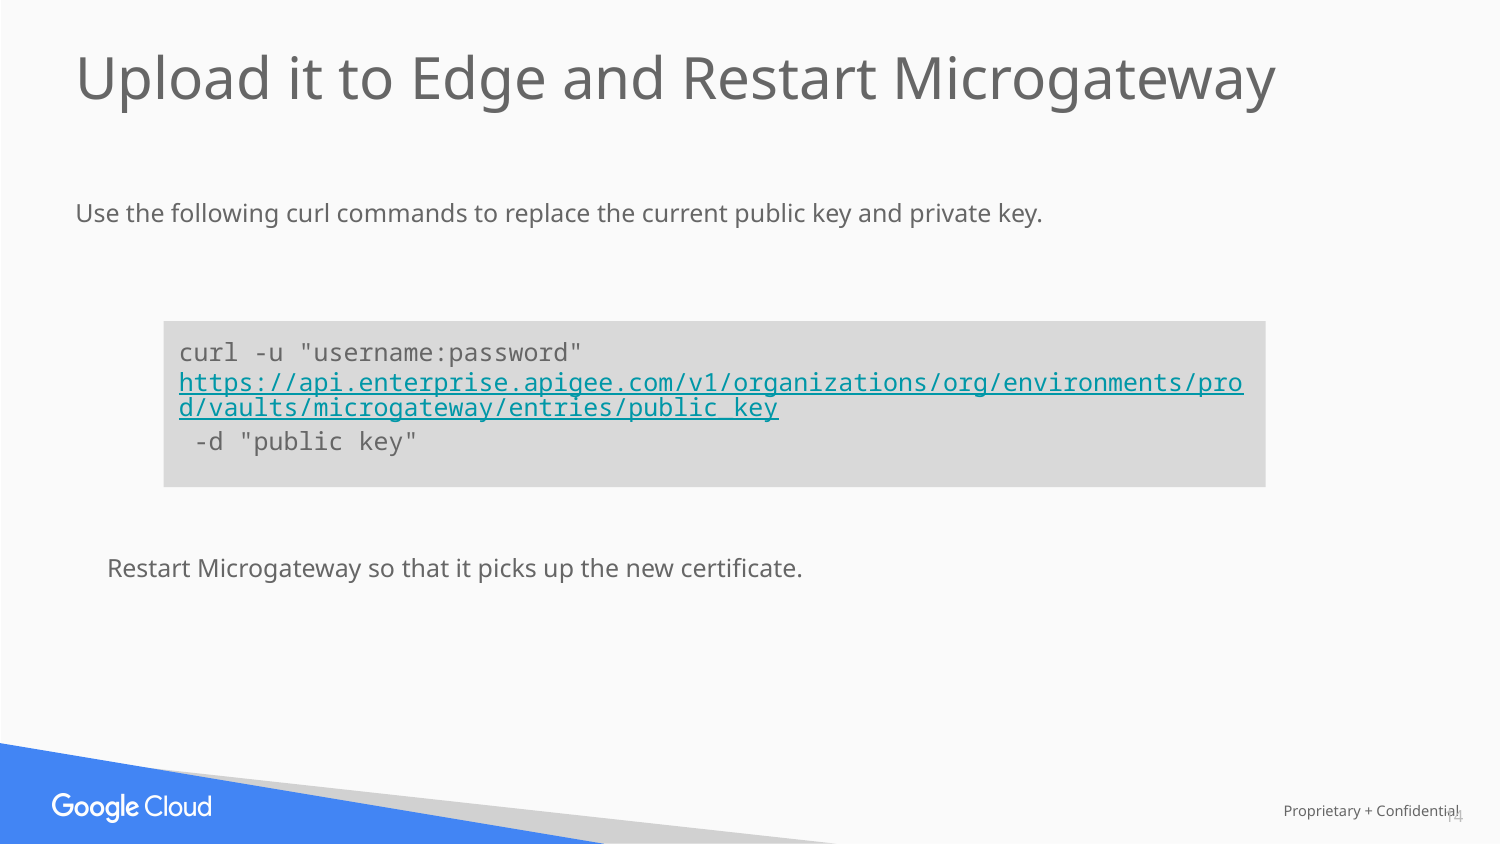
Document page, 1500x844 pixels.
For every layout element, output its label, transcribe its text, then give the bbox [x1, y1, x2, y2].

text_box Restart Microgateway so that it picks up the new certificate. [92, 537, 1338, 661]
text_box Use the following curl commands to replace the current public key and private key. [60, 182, 1306, 306]
picture [52, 793, 211, 823]
text_box Upload it to Edge and Restart Microgateway [60, 26, 1392, 150]
text_box curl -u "username:password" https://api.enterprise.apigee.com/v1/organizations/org/environments/prod/vaults/microgateway/entries/public_key -d "public key" [163, 321, 1266, 488]
text_box ‹#› [1399, 794, 1475, 840]
